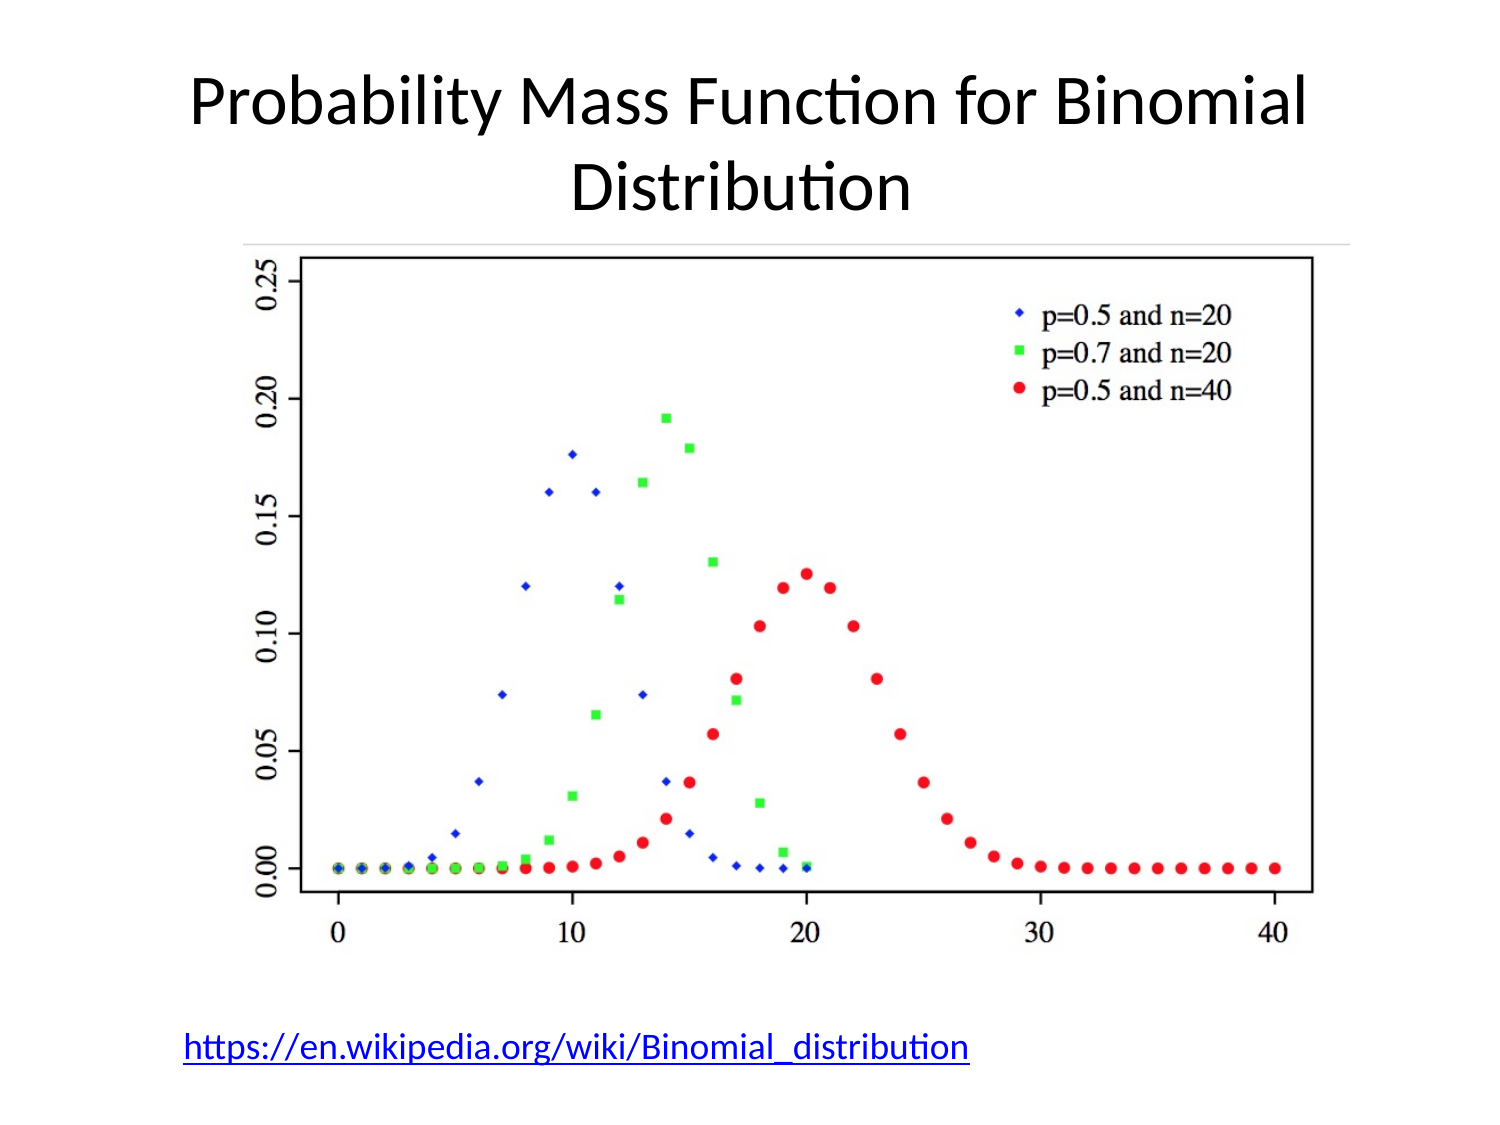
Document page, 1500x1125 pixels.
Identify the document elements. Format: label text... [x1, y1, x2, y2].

picture [243, 242, 1350, 997]
text_box https://en.wikipedia.org/wiki/Binomial_distribution [168, 1015, 985, 1075]
title Probability Mass Function for Binomial Distribution [75, 45, 1425, 233]
